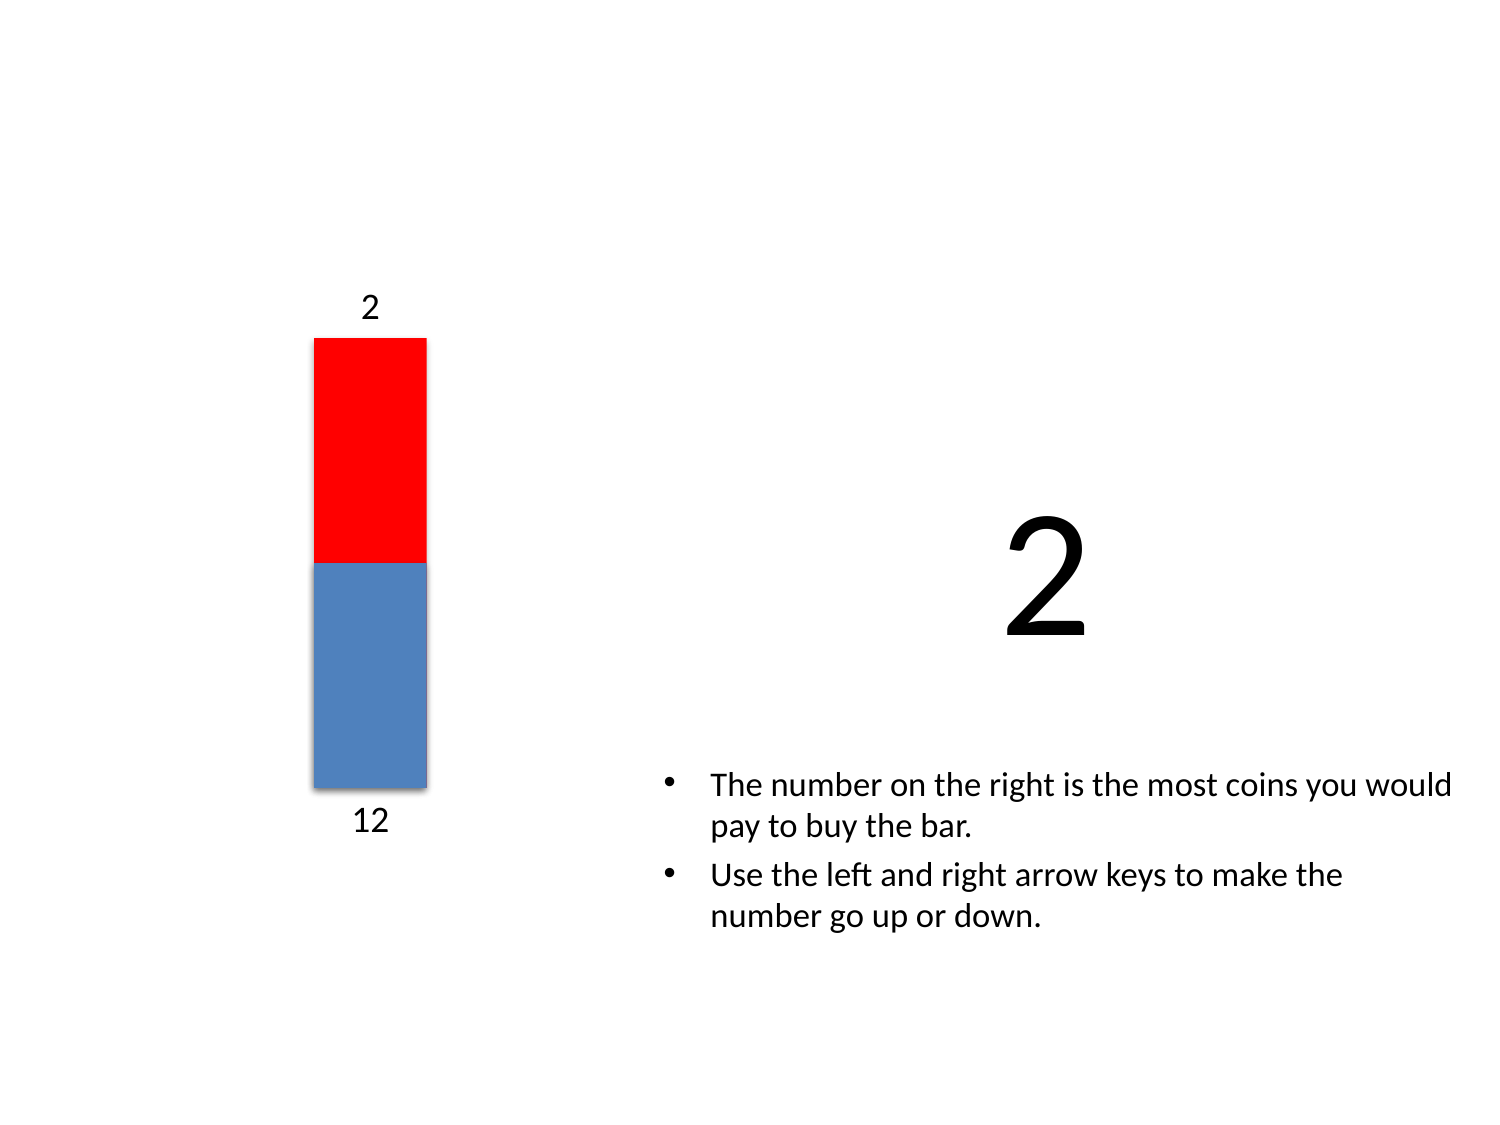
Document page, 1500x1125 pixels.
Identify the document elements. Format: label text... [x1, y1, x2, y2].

list The number on the right is the most coins you would pay to buy the bar. Use the left and right arrow keys to make the number go up or down. [648, 753, 1474, 944]
text_box 2 [984, 444, 1117, 680]
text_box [313, 274, 427, 849]
